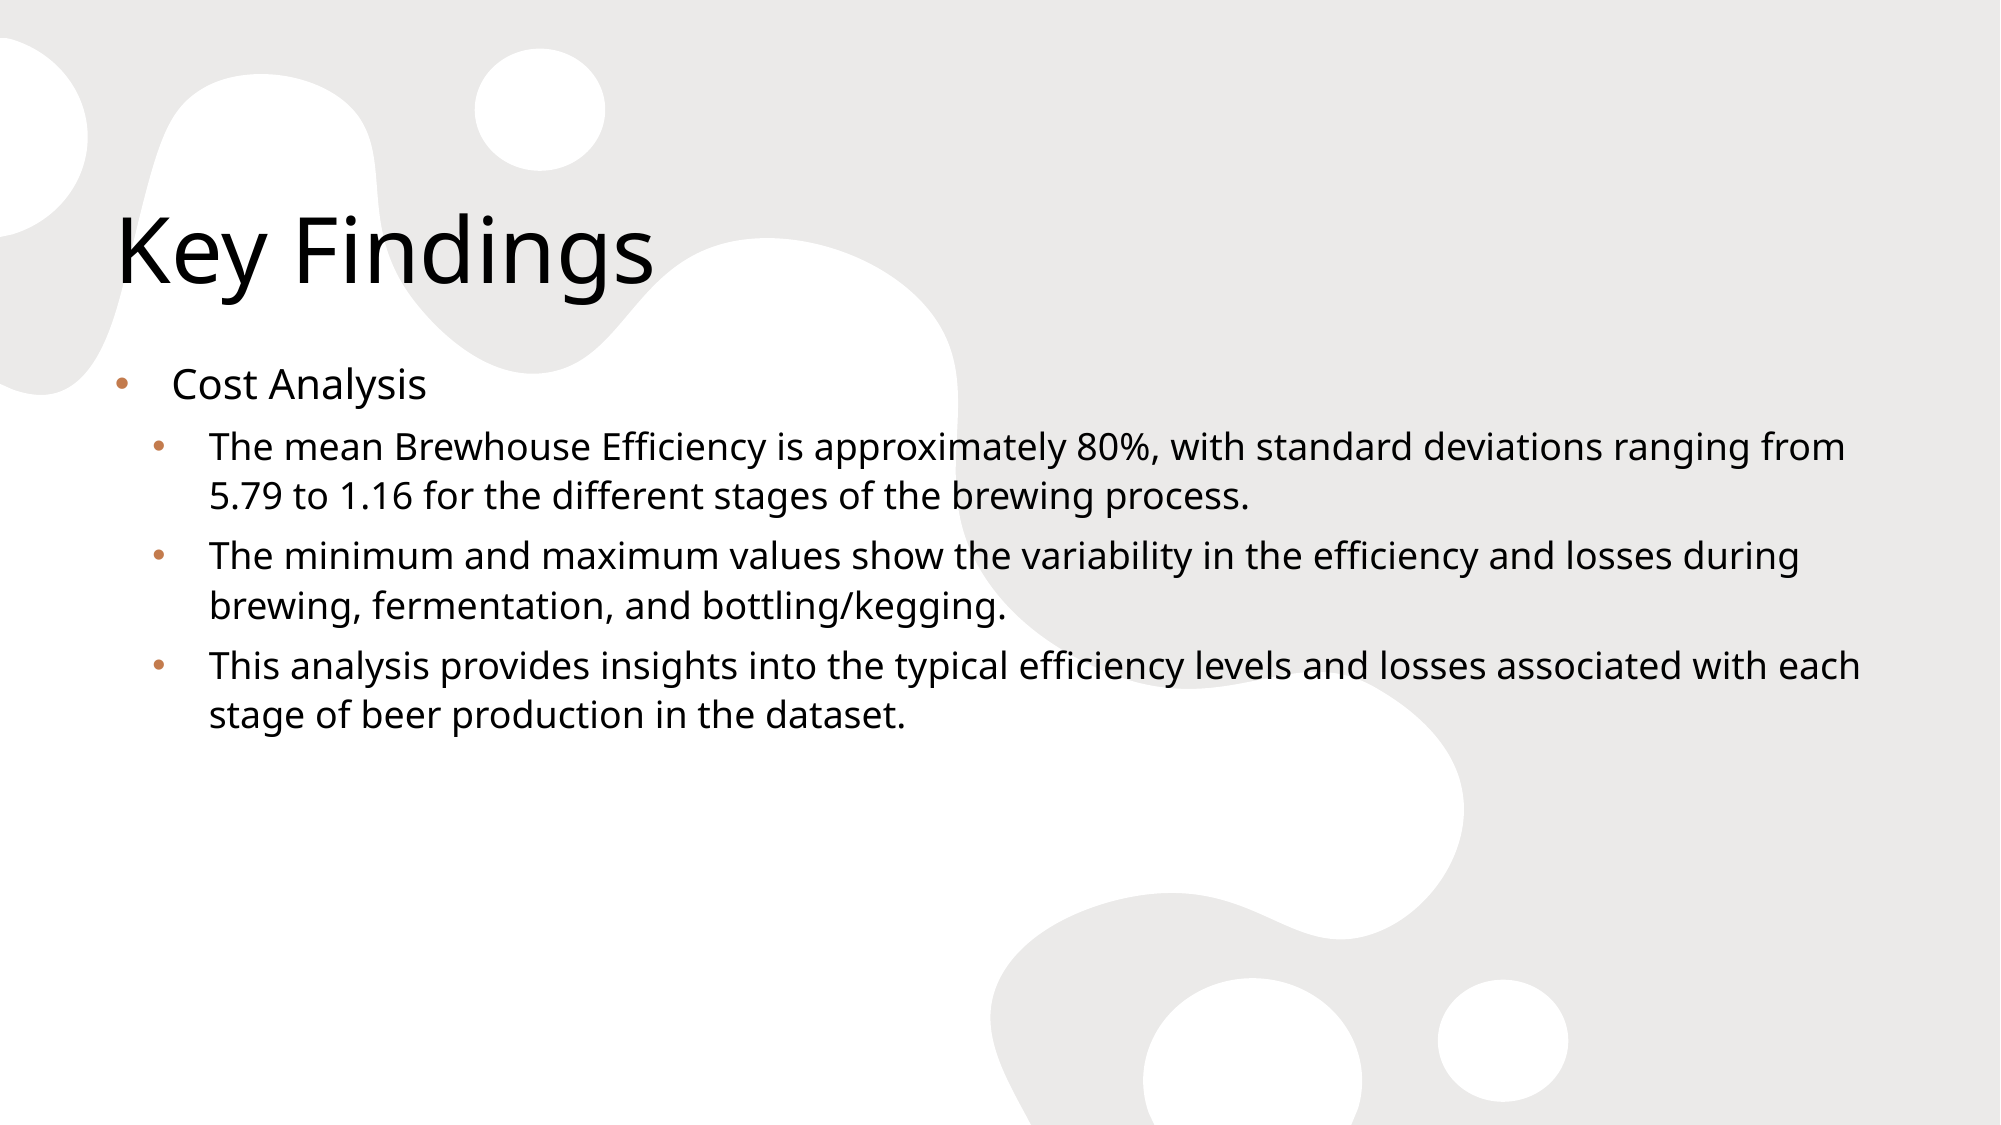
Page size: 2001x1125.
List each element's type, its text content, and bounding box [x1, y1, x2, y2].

title Key Findings [99, 91, 1900, 309]
list Cost Analysis The mean Brewhouse Efficiency is approximately 80%, with standard deviations ranging from 5.79 to 1.16 for the different stages of the brewing process. The minimum and maximum values show the variability in the efficiency and losses during brewing, fermentation, and bottling/kegging. This analysis provides insights into the typical efficiency levels and losses associated with each stage of beer production in the dataset. [99, 345, 1900, 1008]
